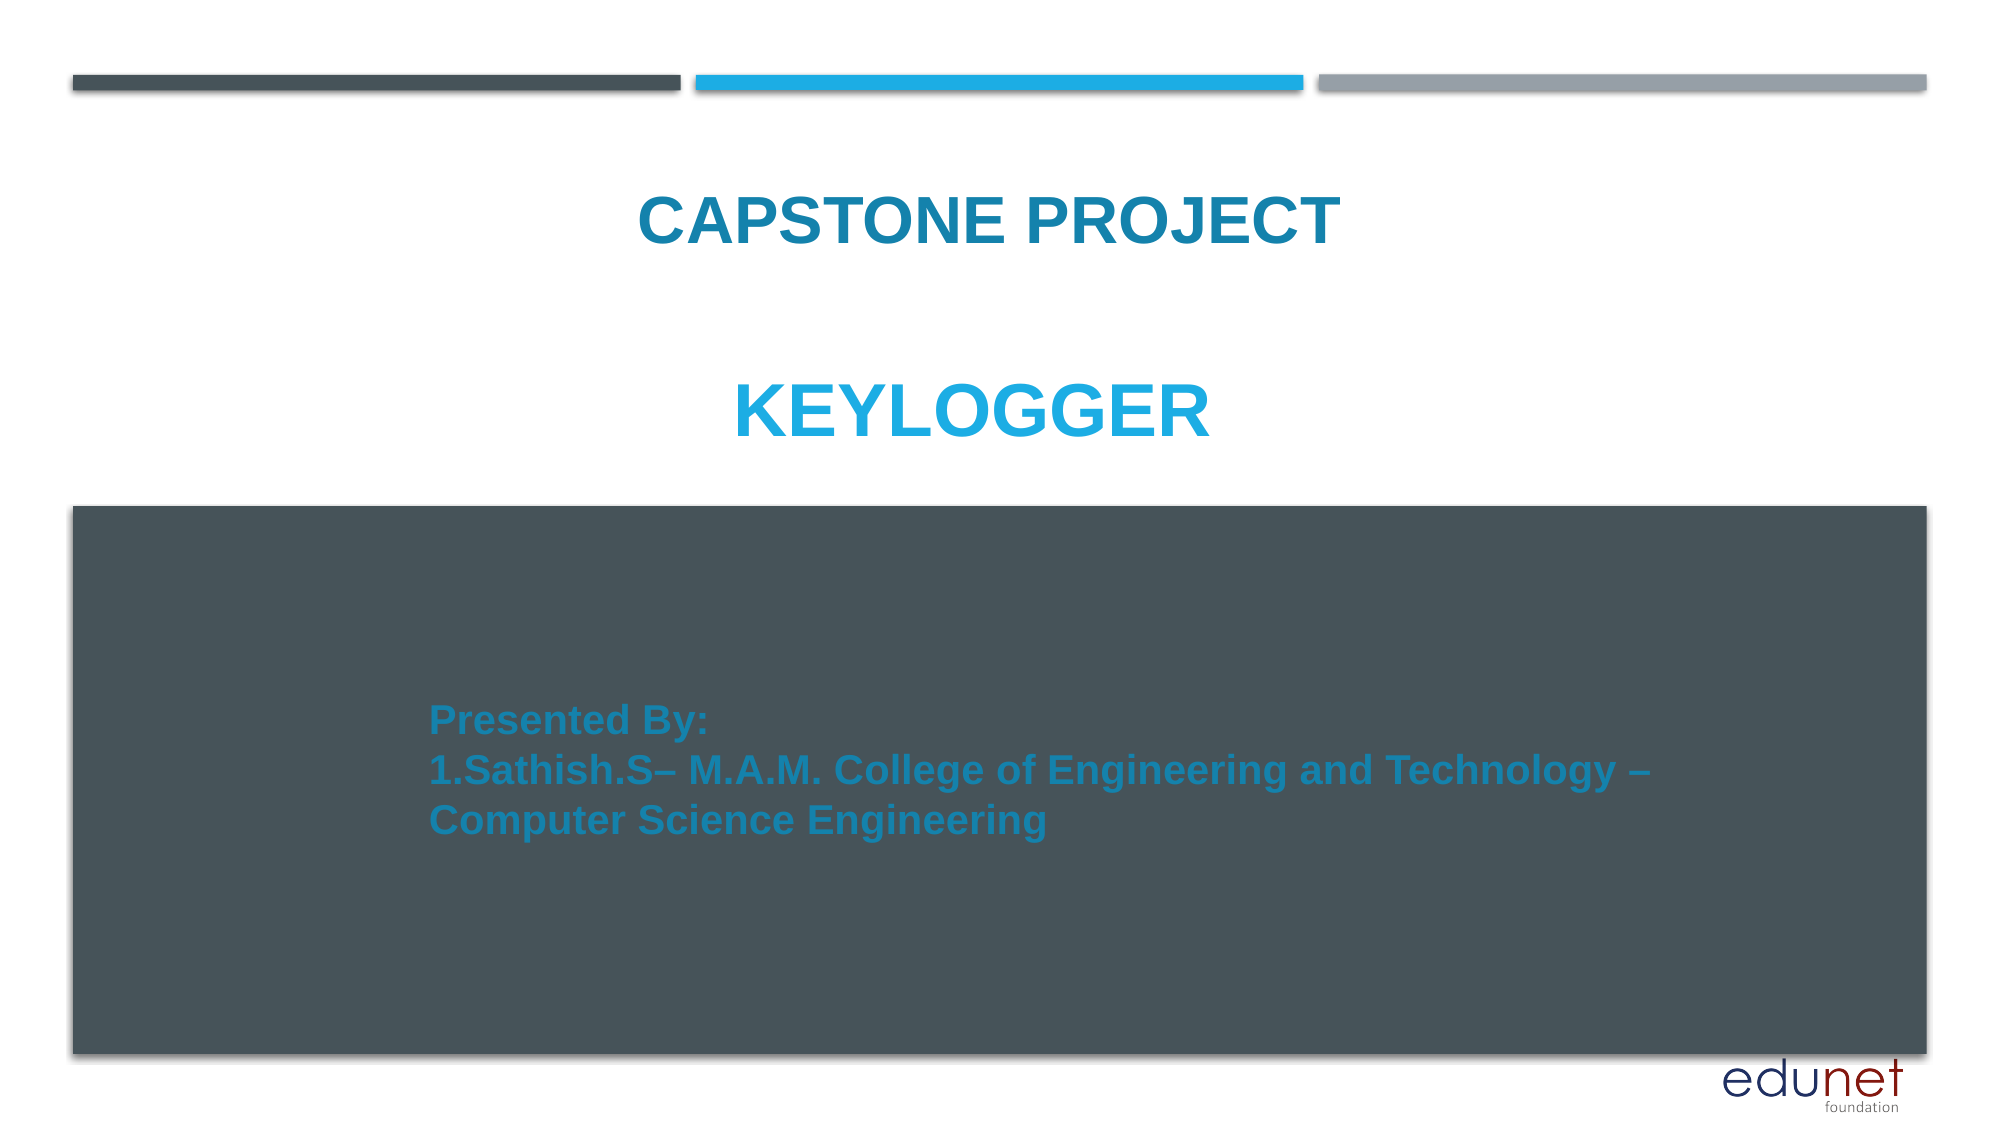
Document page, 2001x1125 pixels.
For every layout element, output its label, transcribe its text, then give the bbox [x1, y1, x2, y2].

picture [1719, 1056, 1905, 1116]
title KEYLOGGER [222, 298, 1723, 460]
text_box CAPSTONE PROJECT [0, 169, 2000, 265]
text_box Presented By: 1.Sathish.S– M.A.M. College of Engineering and Technology – Computer Science Engineering [413, 685, 1723, 851]
